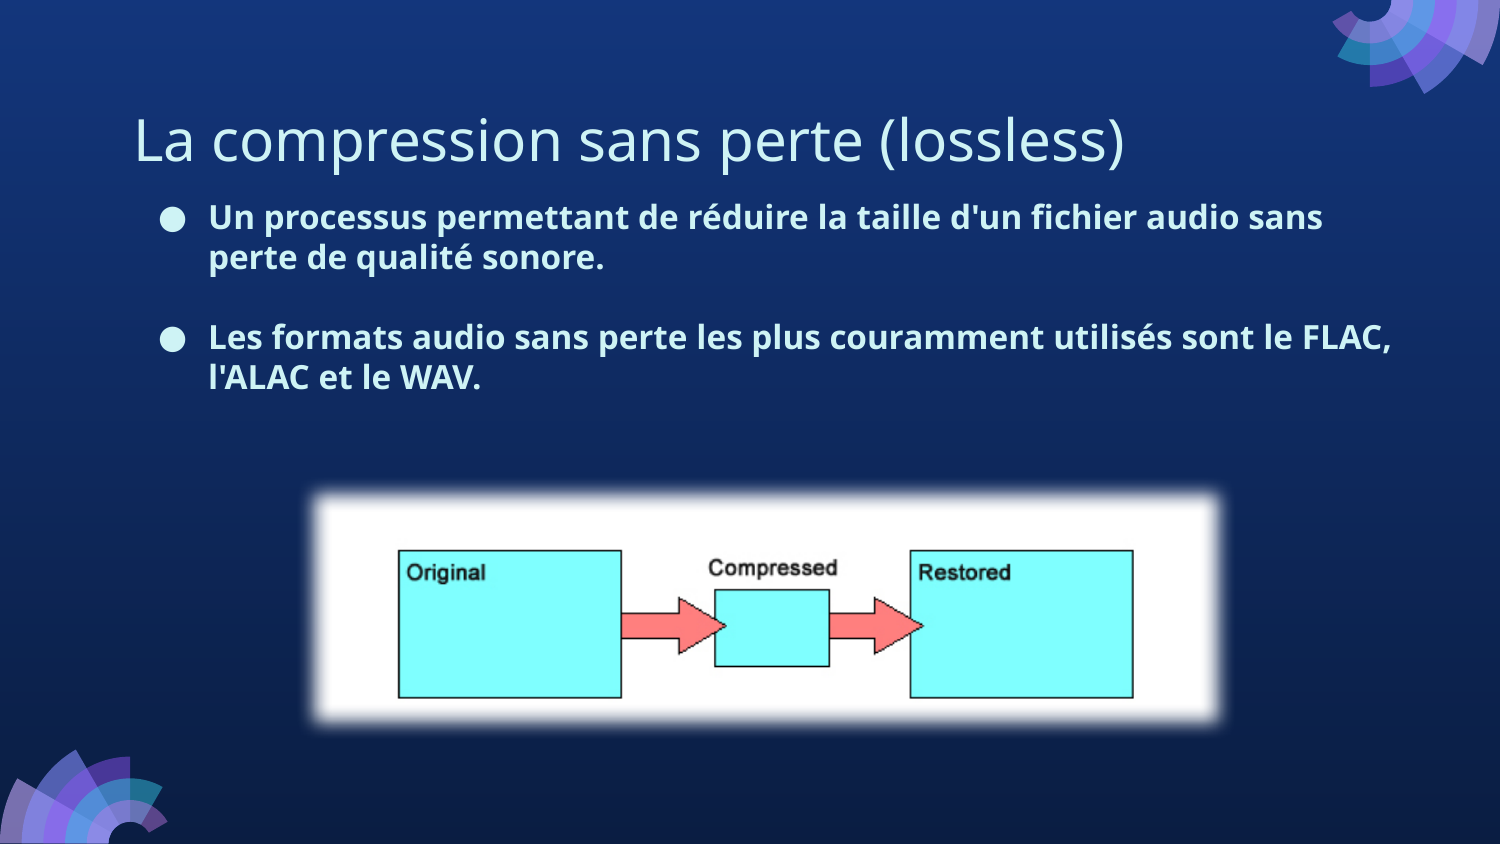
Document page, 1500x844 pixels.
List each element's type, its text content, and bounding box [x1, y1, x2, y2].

picture [296, 476, 1235, 740]
list Un processus permettant de réduire la taille d'un fichier audio sans perte de qualité sonore. Les formats audio sans perte les plus couramment utilisés sont le FLAC, l'ALAC et le WAV. [118, 181, 1413, 697]
title La compression sans perte (lossless) [118, 88, 1382, 181]
